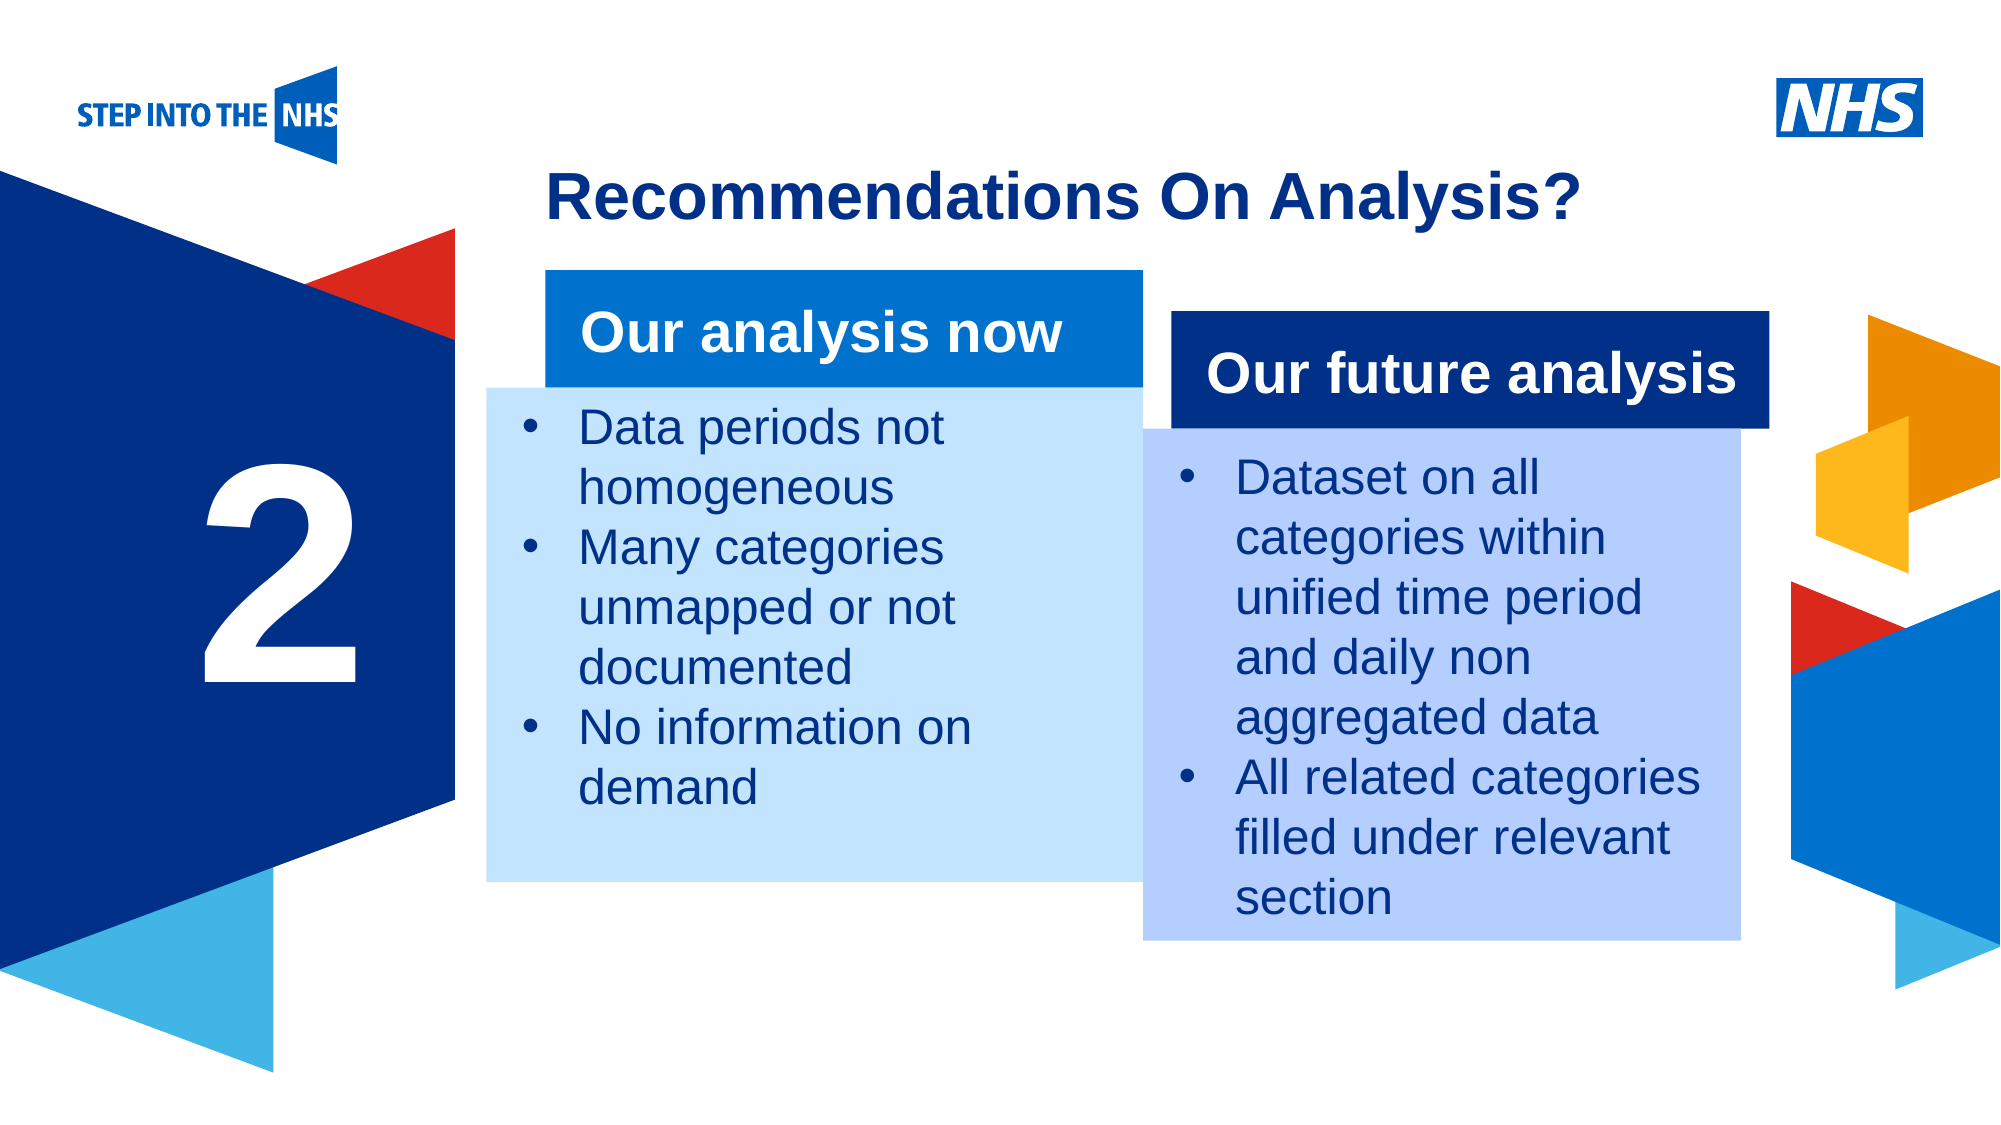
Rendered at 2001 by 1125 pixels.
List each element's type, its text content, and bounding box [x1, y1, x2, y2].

text_box 2 [194, 412, 401, 713]
text_box Dataset on all categories within unified time period and daily non aggregated data All related categories filled under relevant section [1142, 428, 1742, 942]
text_box Data periods not homogeneous Many categories unmapped or not documented No information on demand [485, 387, 1144, 883]
text_box Our analysis now [544, 269, 1144, 387]
text_box Our future analysis [1170, 310, 1770, 430]
title Recommendations On Analysis? [545, 162, 1767, 253]
